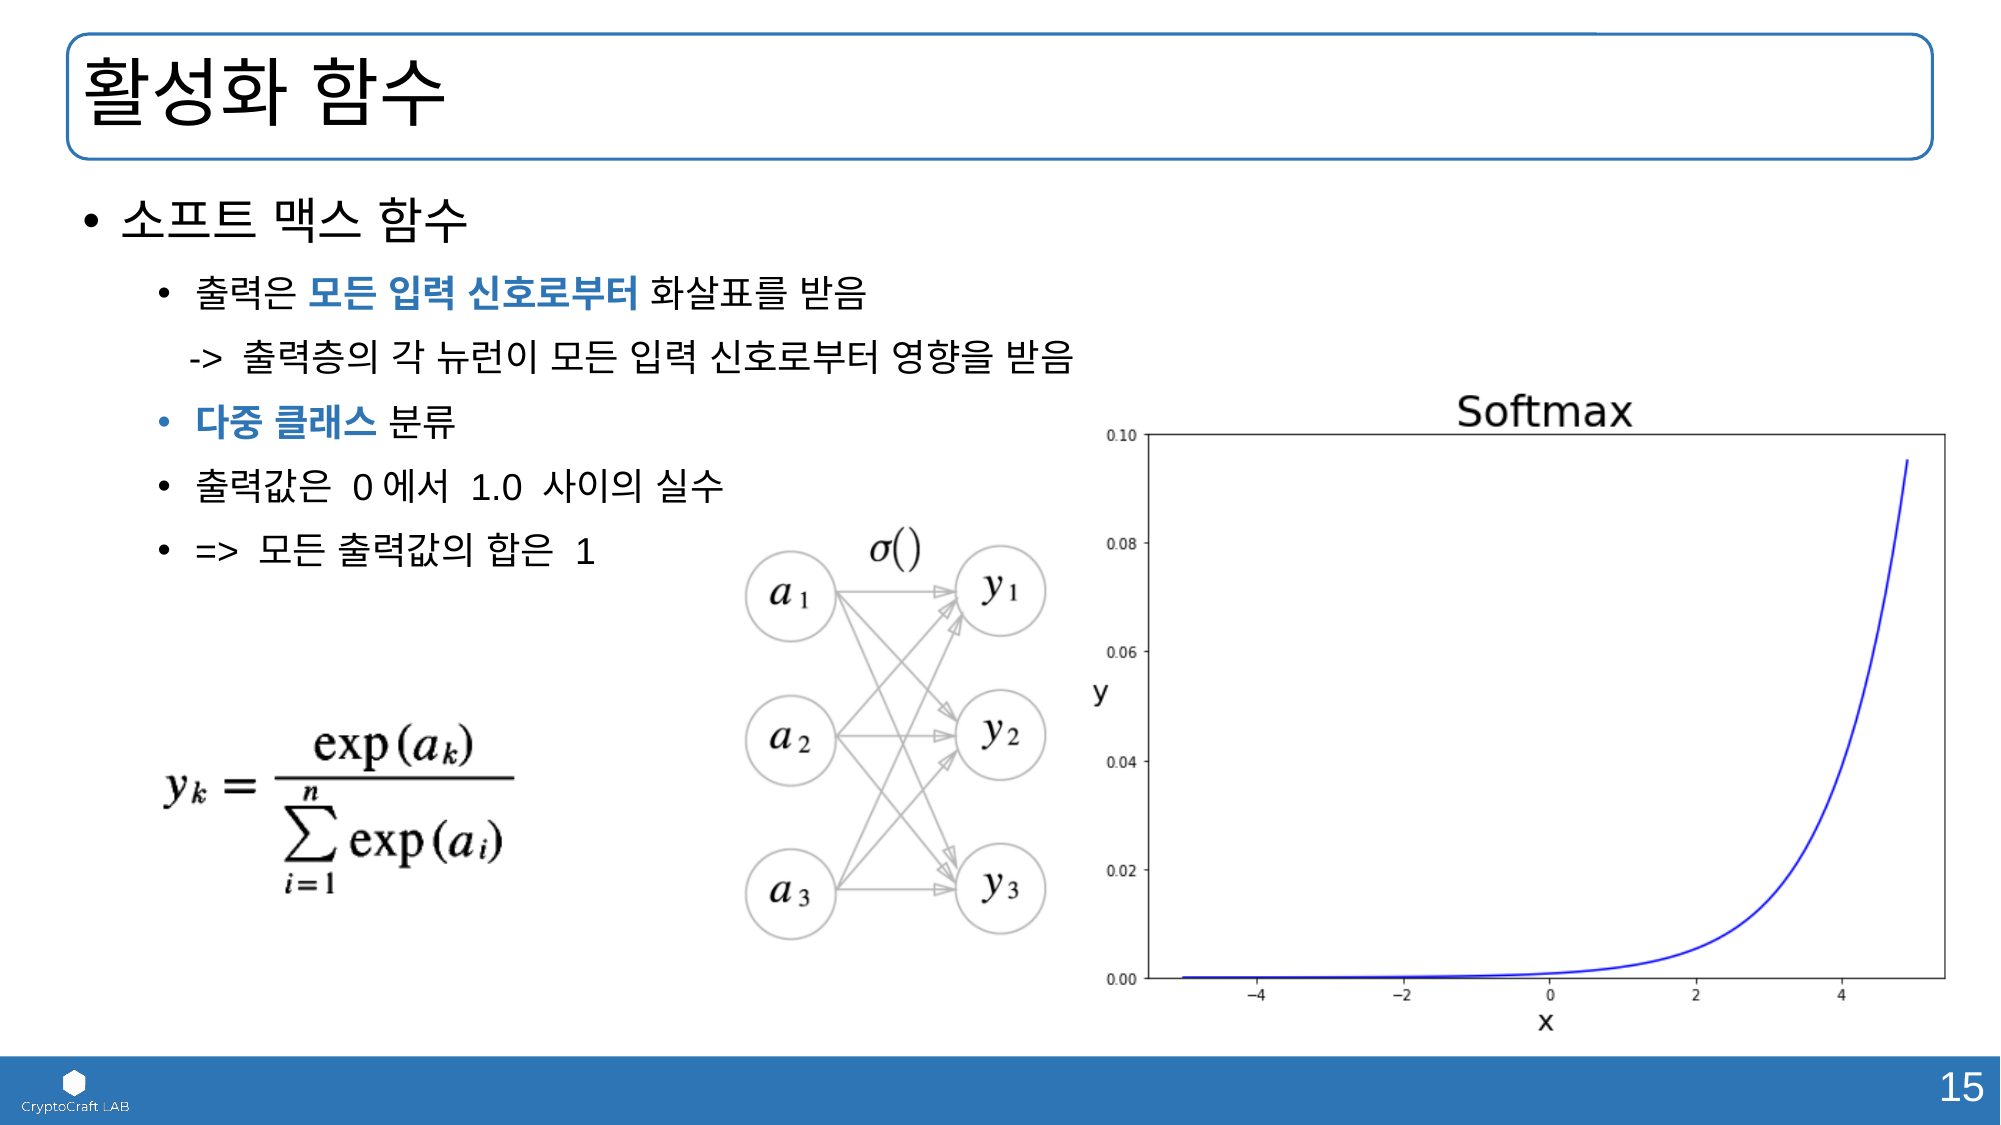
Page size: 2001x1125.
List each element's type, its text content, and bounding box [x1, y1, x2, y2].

picture [112, 673, 560, 936]
title 활성화 함수 [67, 34, 1933, 160]
picture [1081, 384, 1953, 1045]
picture [13, 1061, 138, 1123]
list 소프트 맥스 함수 출력은 모든 입력 신호로부터 화살표를 받음 -> 출력층의 각 뉴런이 모든 입력 신호로부터 영향을 받음 다중 클래스 분류 출력값은 0에서 1.0 사이의 실수 => 모든 출력값의 합은 1 [67, 189, 1933, 1019]
picture [729, 505, 1055, 975]
